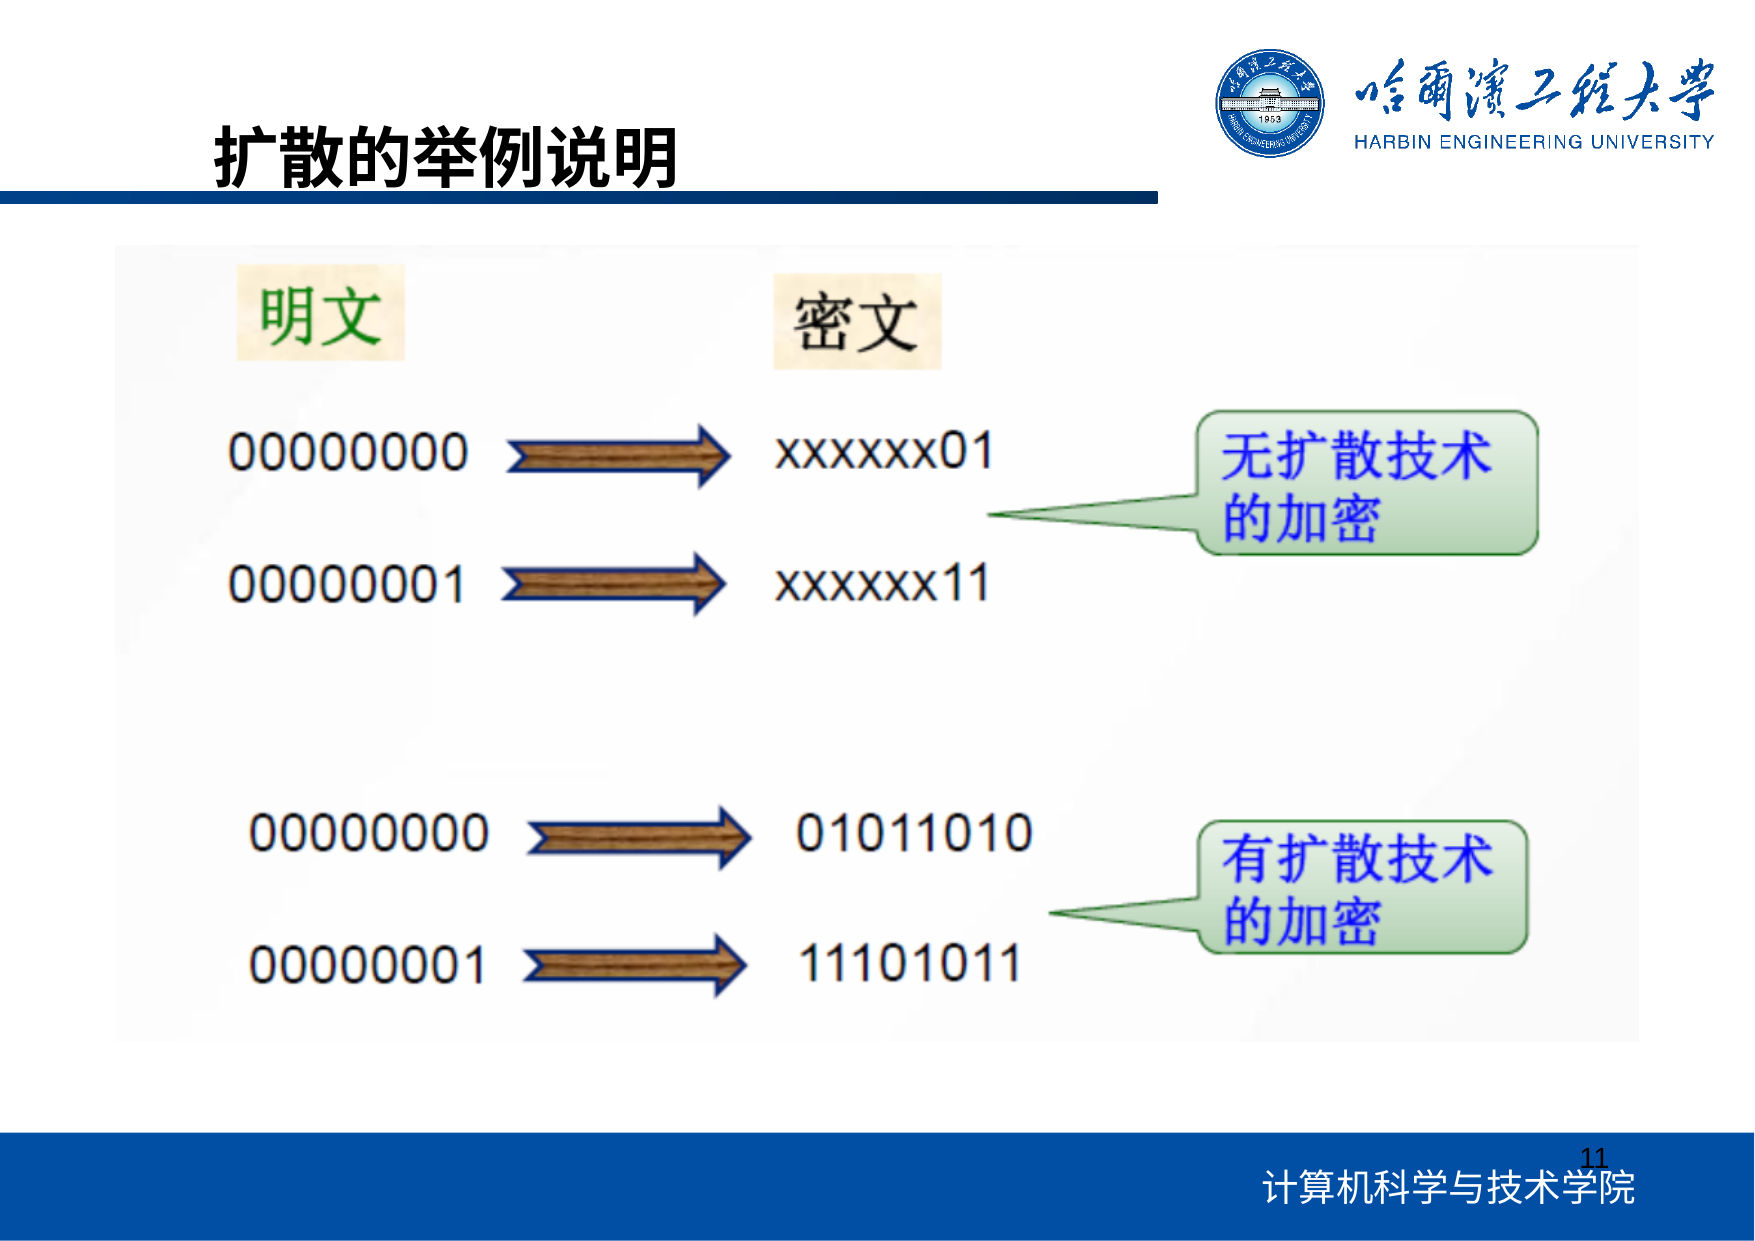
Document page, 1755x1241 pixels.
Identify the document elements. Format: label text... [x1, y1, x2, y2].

title 扩散的举例说明 [210, 113, 840, 243]
slide_number 11 [1575, 1139, 1616, 1241]
picture [115, 245, 1640, 1042]
picture [1190, 30, 1739, 176]
